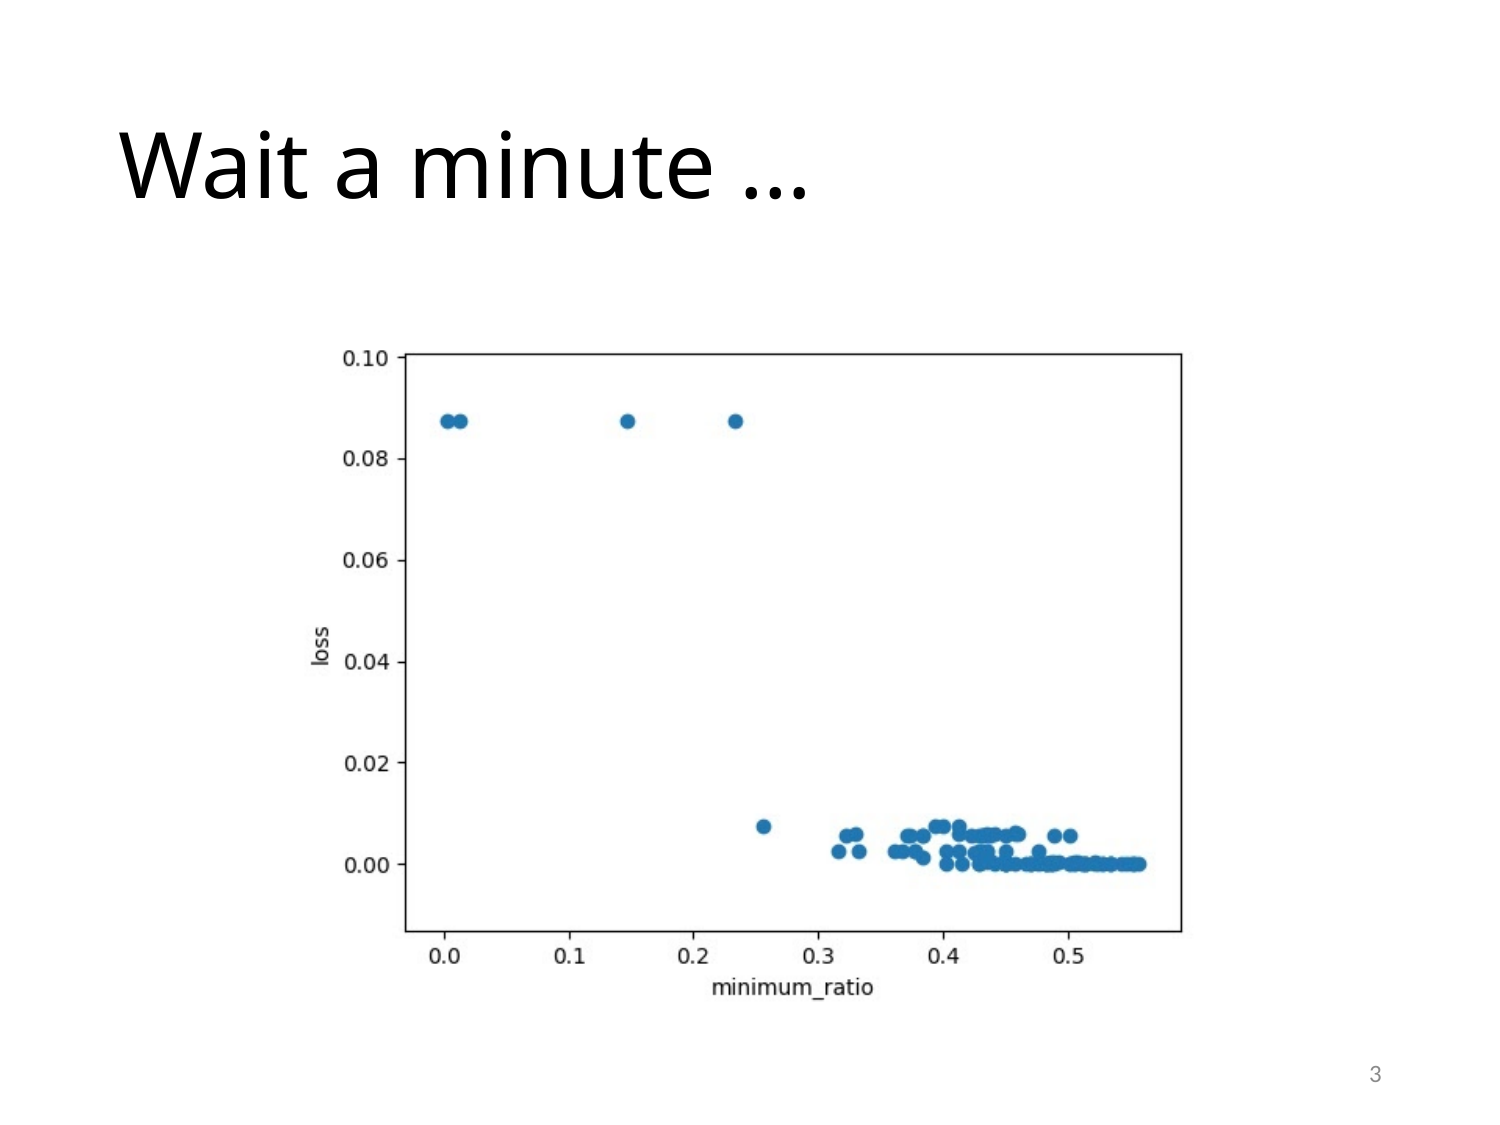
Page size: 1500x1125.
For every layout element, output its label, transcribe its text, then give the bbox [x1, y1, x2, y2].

title Wait a minute … [103, 59, 1397, 278]
picture [280, 263, 1281, 1014]
slide_number 3 [1059, 1042, 1397, 1103]
